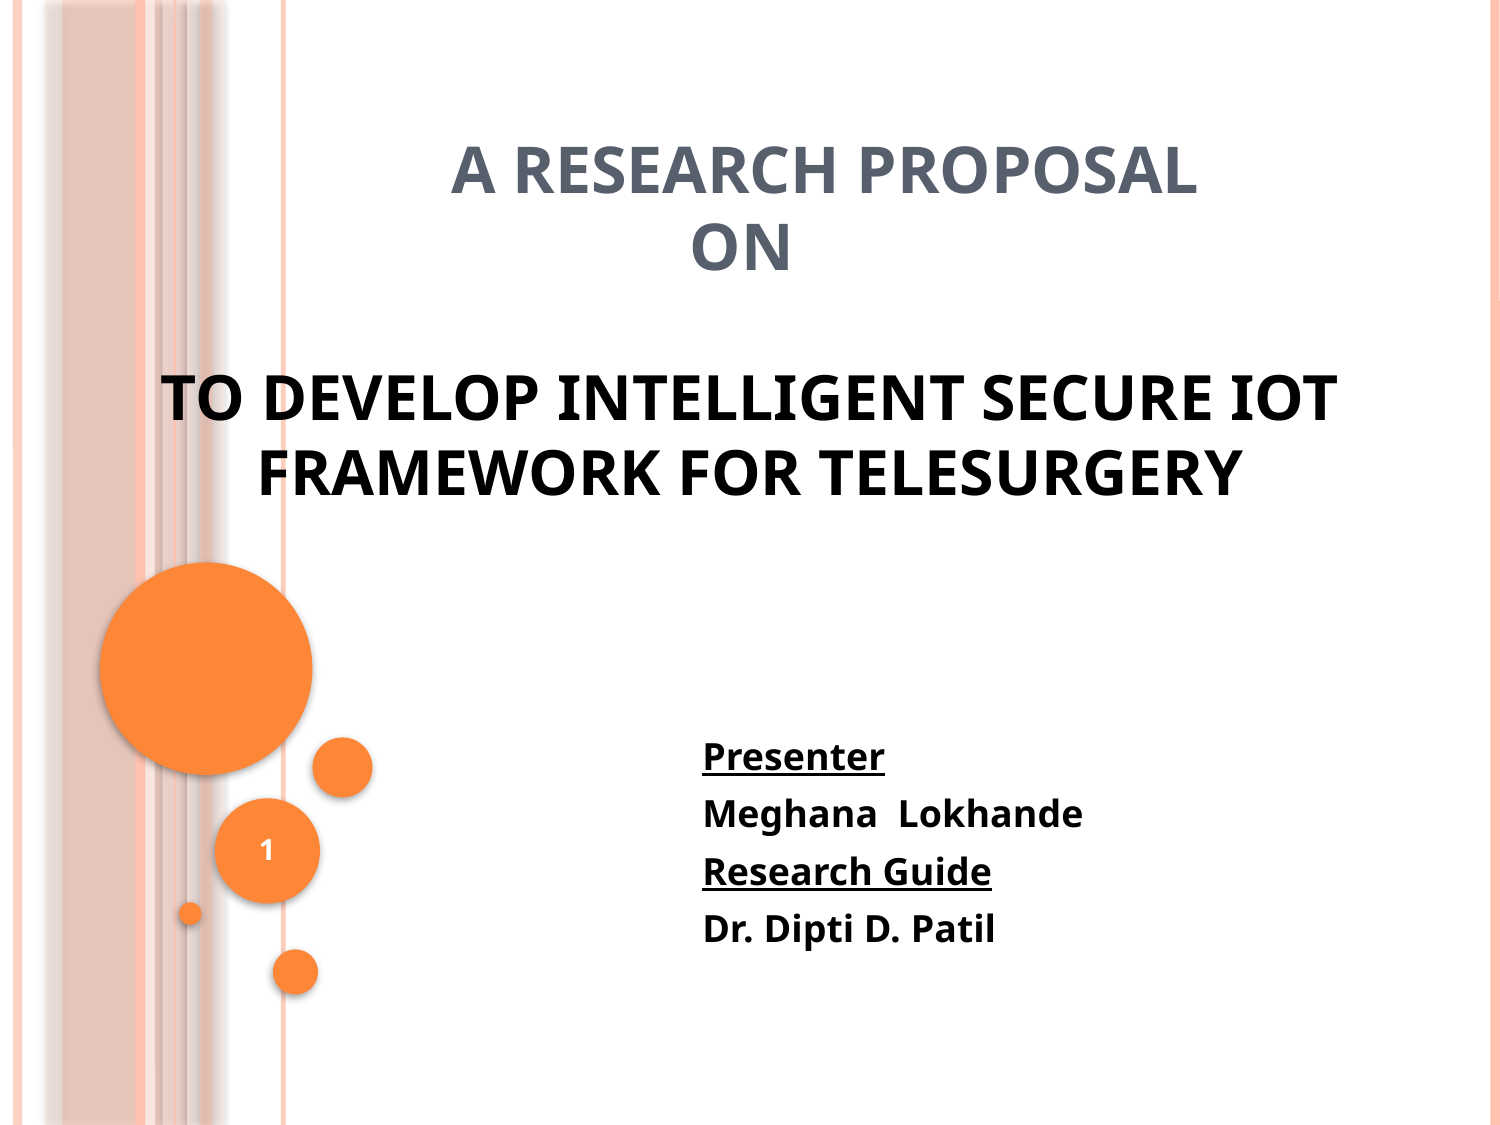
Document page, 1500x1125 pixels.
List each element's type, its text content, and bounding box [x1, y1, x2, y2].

title A Research Proposal on To Develop Intelligent Secure IoT Framework for Telesurgery [112, 87, 1388, 591]
slide_number 1 [217, 808, 318, 894]
subtitle Presenter Meghana Lokhande Research Guide Dr. Dipti D. Patil [687, 725, 1425, 1063]
